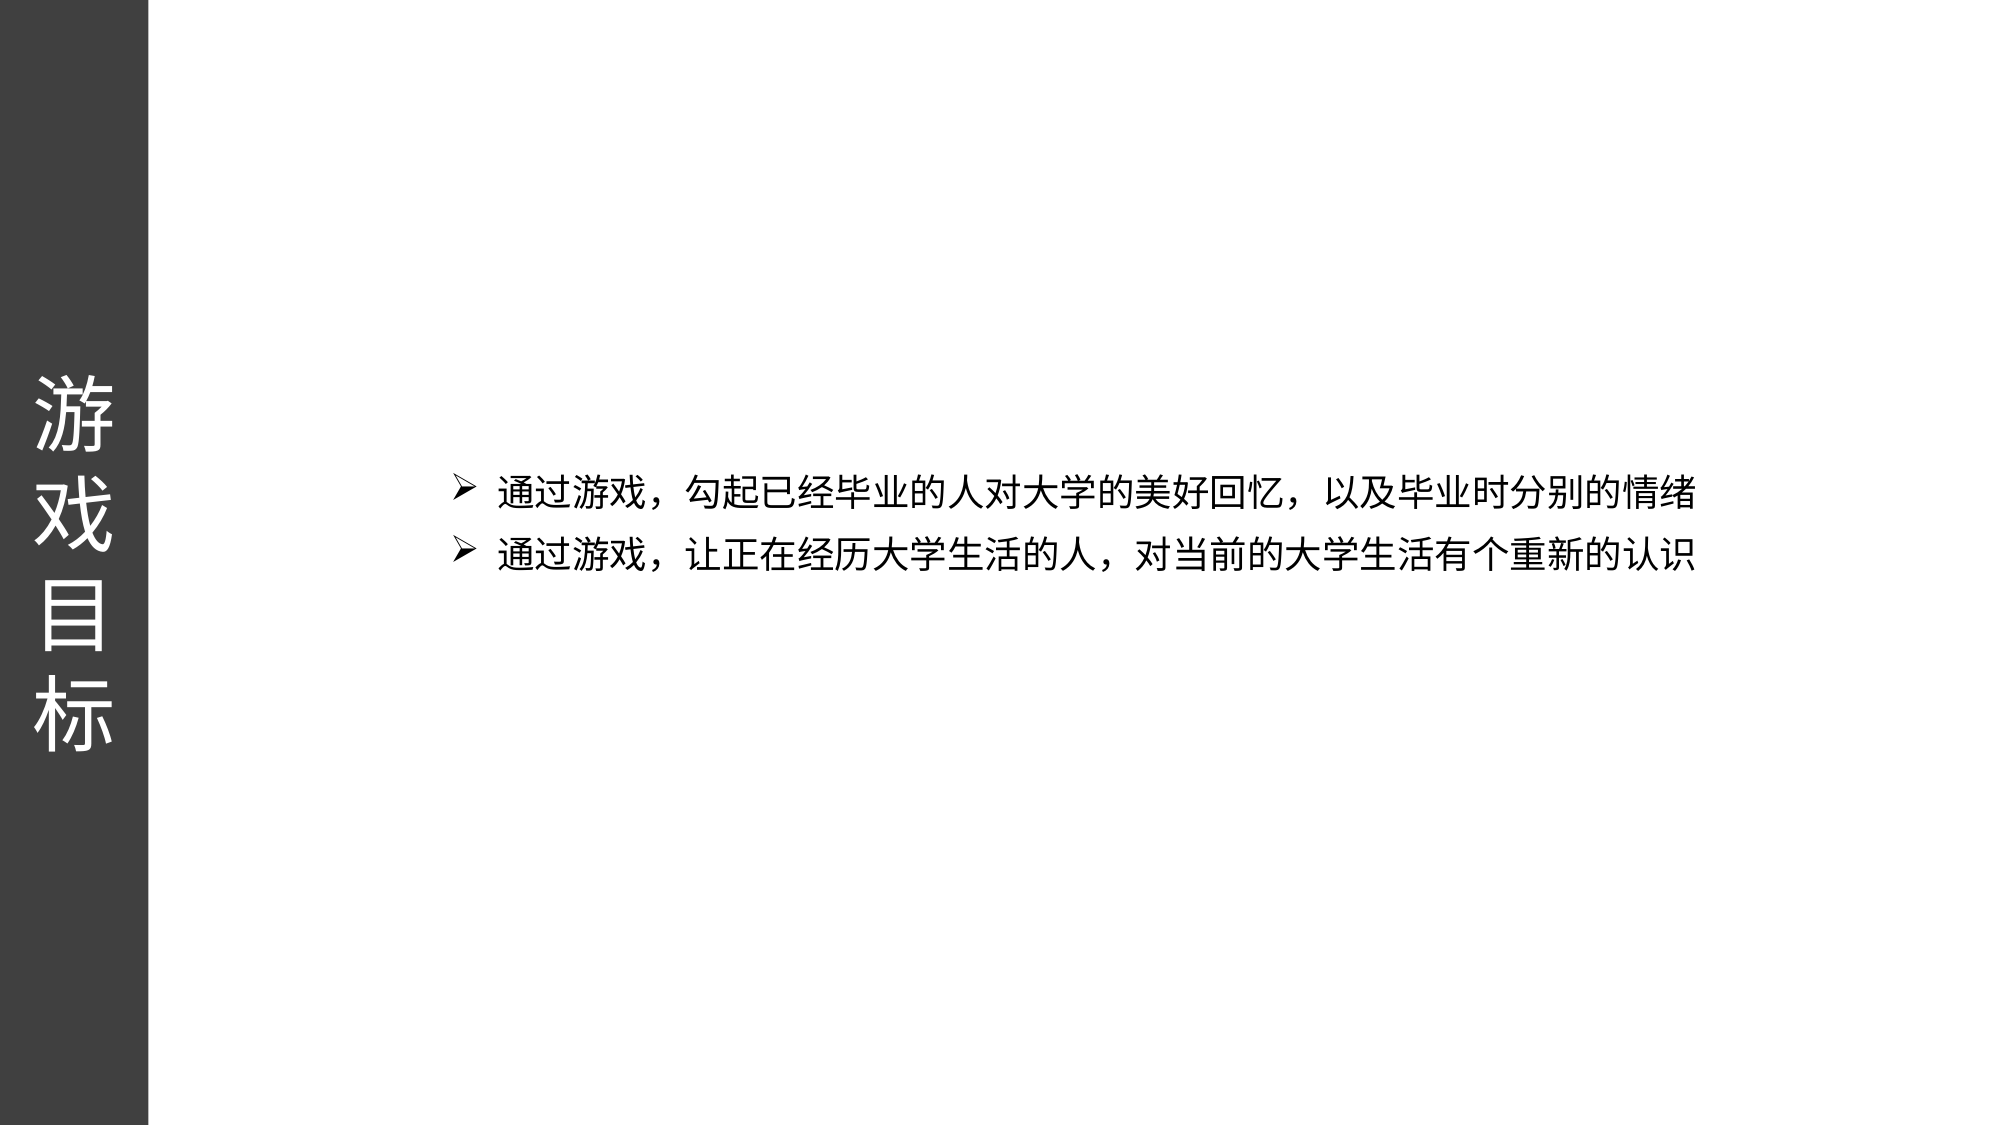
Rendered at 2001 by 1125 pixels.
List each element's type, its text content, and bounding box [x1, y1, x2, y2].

text_box 通过游戏，勾起已经毕业的人对大学的美好回忆，以及毕业时分别的情绪 通过游戏，让正在经历大学生活的人，对当前的大学生活有个重新的认识 [435, 444, 1918, 584]
text_box 游戏目标 [0, 0, 149, 1125]
